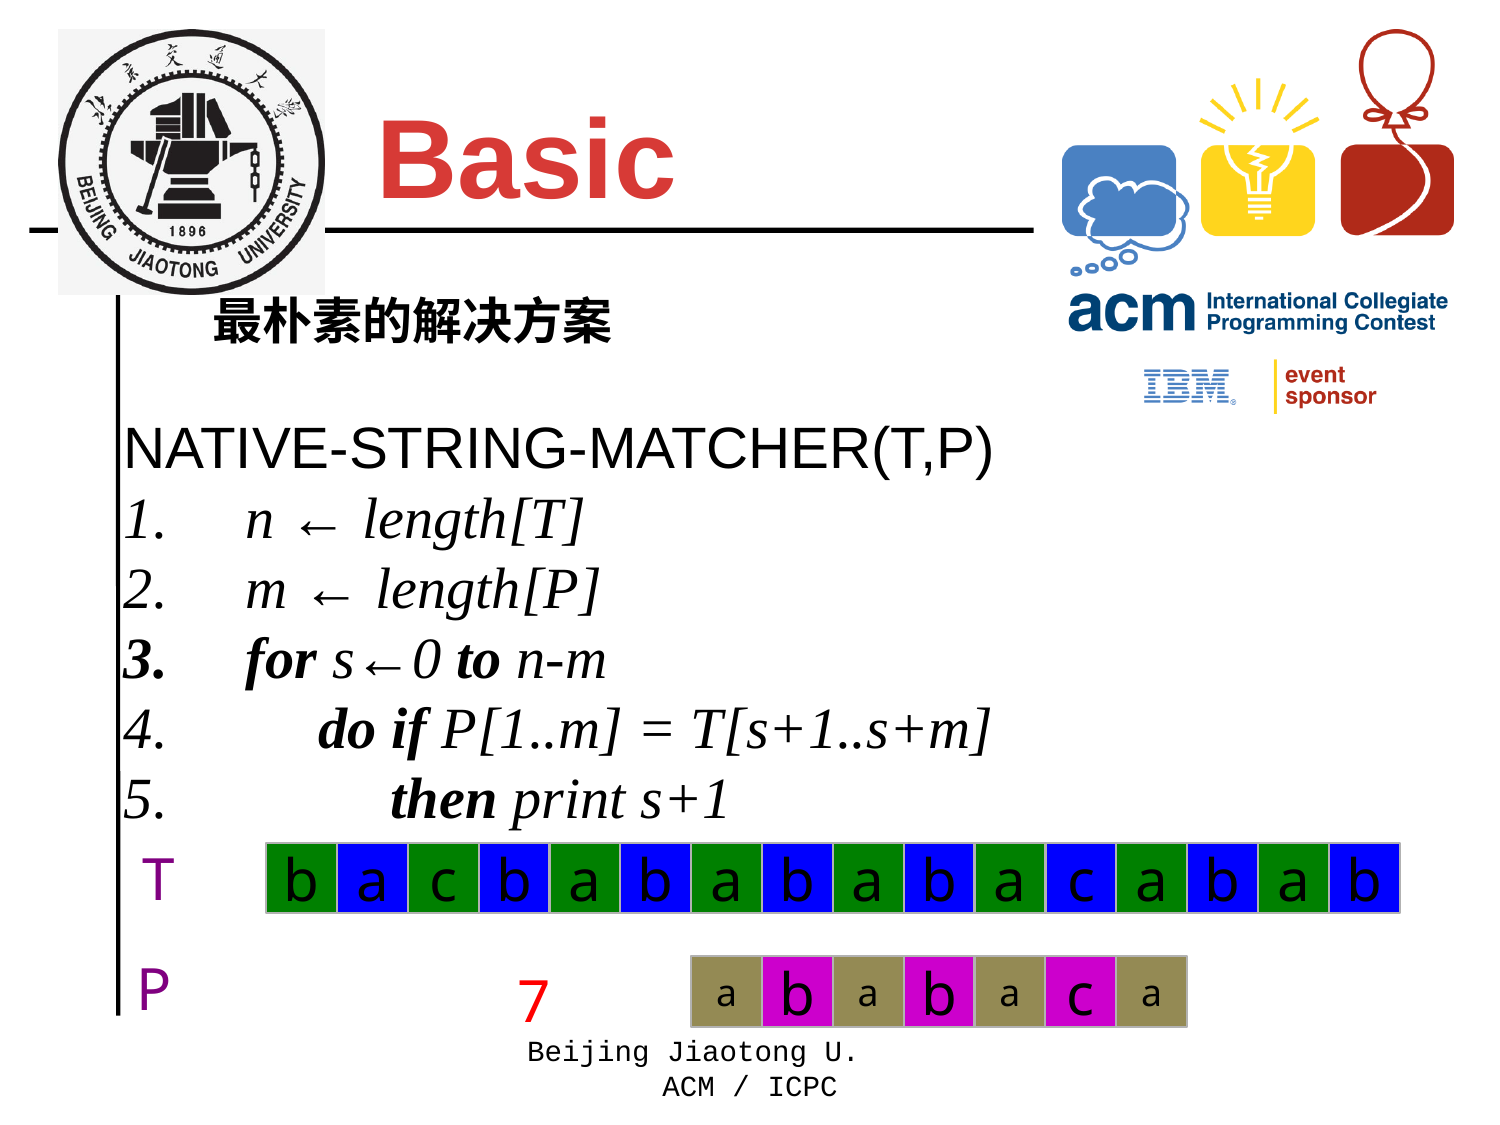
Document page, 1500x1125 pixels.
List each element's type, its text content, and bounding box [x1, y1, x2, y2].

text_box a [550, 842, 620, 914]
text_box b [762, 842, 832, 914]
text_box b [1187, 842, 1258, 914]
text_box b [620, 842, 691, 914]
text_box c [1045, 956, 1116, 1028]
text_box a [975, 956, 1045, 1028]
text_box b [478, 842, 550, 914]
list NATIVE-STRING-MATCHER(T,P) n ← length[T] m ← length[P] for s←0 to n-m do if P[1..m] = T[s+1..s+m] then print s+1 [124, 410, 1447, 1125]
picture [58, 29, 325, 295]
text_box b [1328, 842, 1400, 914]
text_box b [266, 842, 337, 914]
title 最朴素的解决方案 [212, 267, 1063, 371]
text_box a [832, 842, 903, 914]
text_box b [762, 956, 832, 1028]
text_box a [974, 842, 1045, 914]
text_box b [903, 956, 975, 1028]
text_box 7 [502, 956, 566, 1042]
text_box c [407, 842, 478, 914]
text_box a [1258, 842, 1328, 914]
text_box c [1045, 842, 1116, 914]
text_box a [337, 842, 407, 914]
text_box a [691, 842, 762, 914]
text_box a [691, 956, 762, 1028]
text_box a [1116, 956, 1187, 1028]
picture [1062, 29, 1454, 414]
text_box a [1116, 842, 1187, 914]
text_box a [832, 956, 903, 1028]
text_box Basic [361, 78, 692, 229]
text_box b [903, 842, 974, 914]
text_box T [128, 835, 191, 920]
text_box P [122, 944, 187, 1030]
